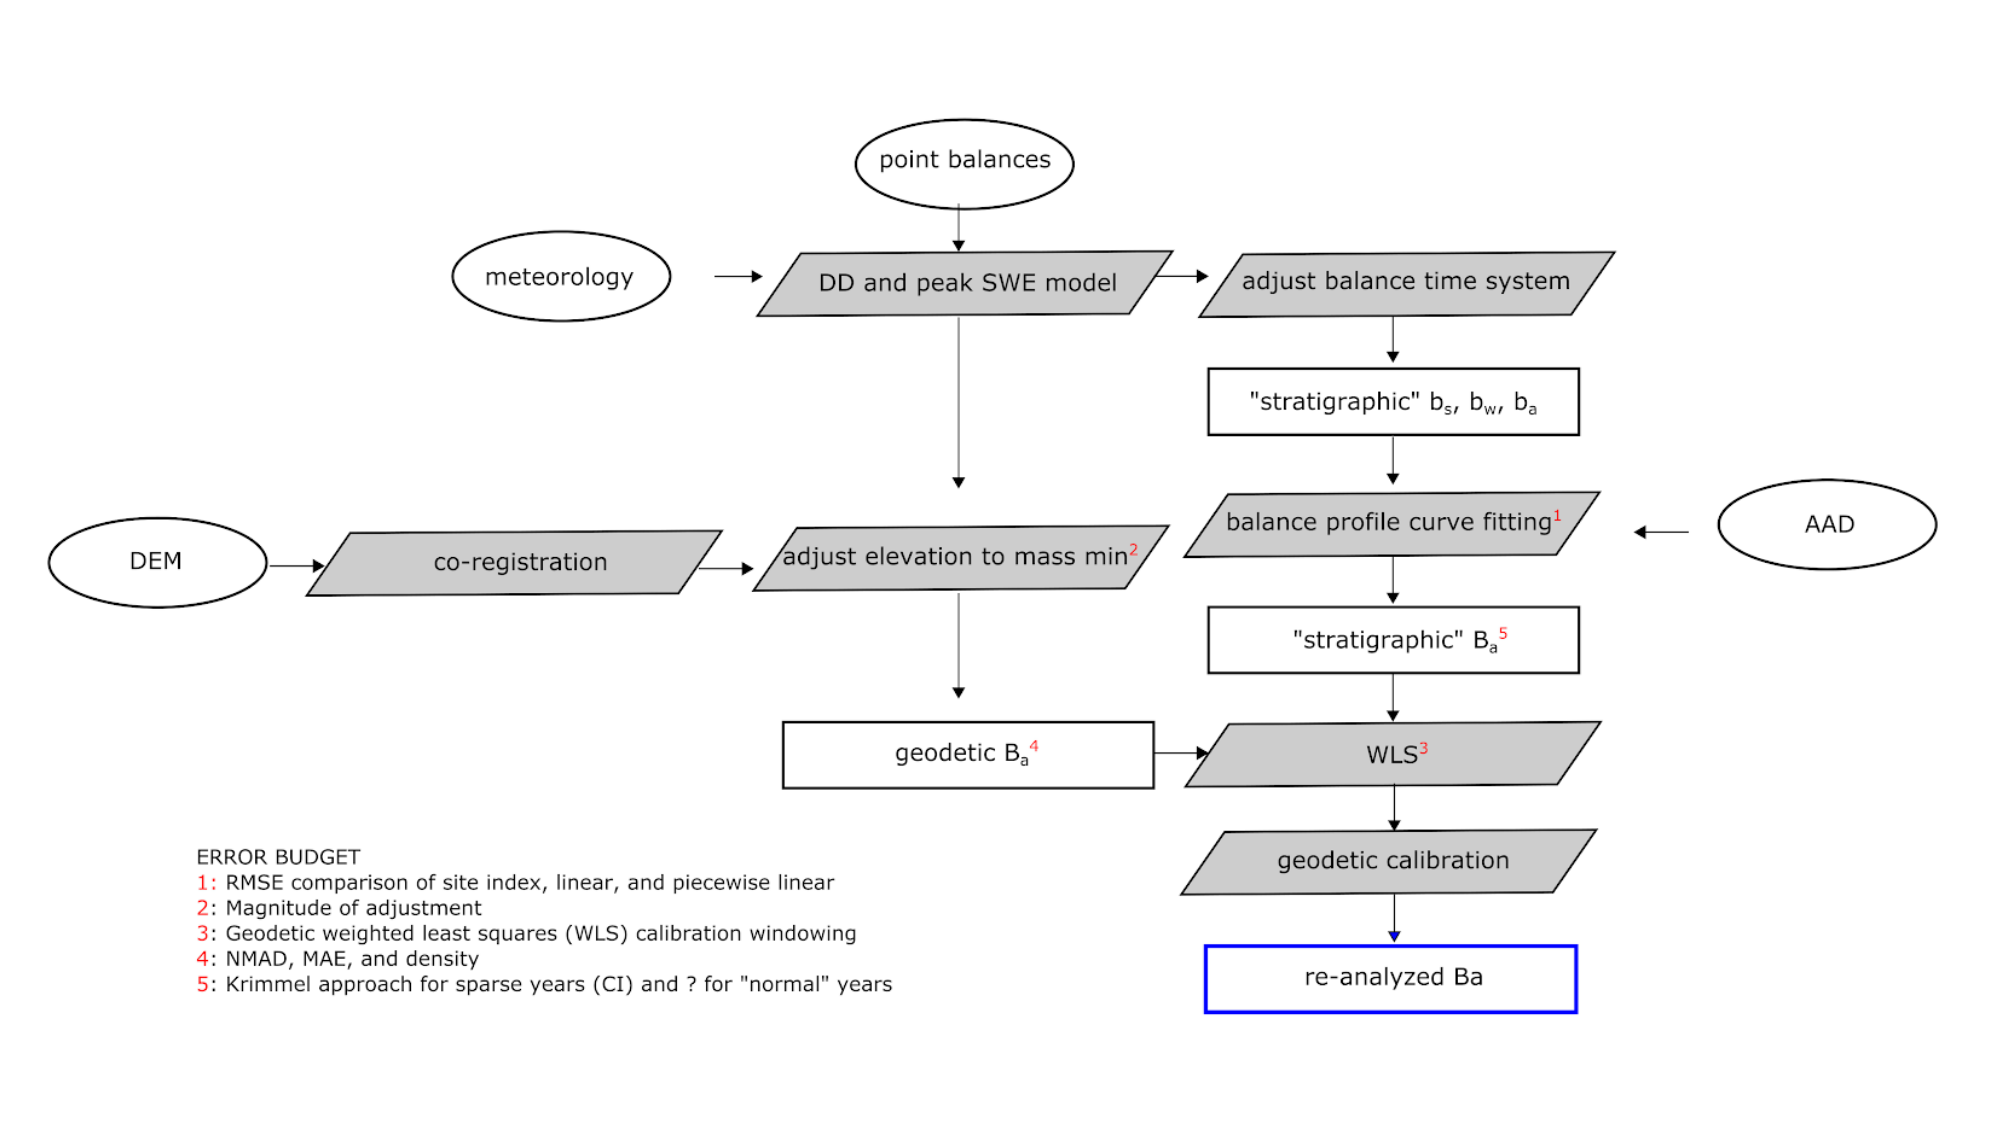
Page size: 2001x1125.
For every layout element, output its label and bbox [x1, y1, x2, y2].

picture [22, 84, 1956, 1030]
